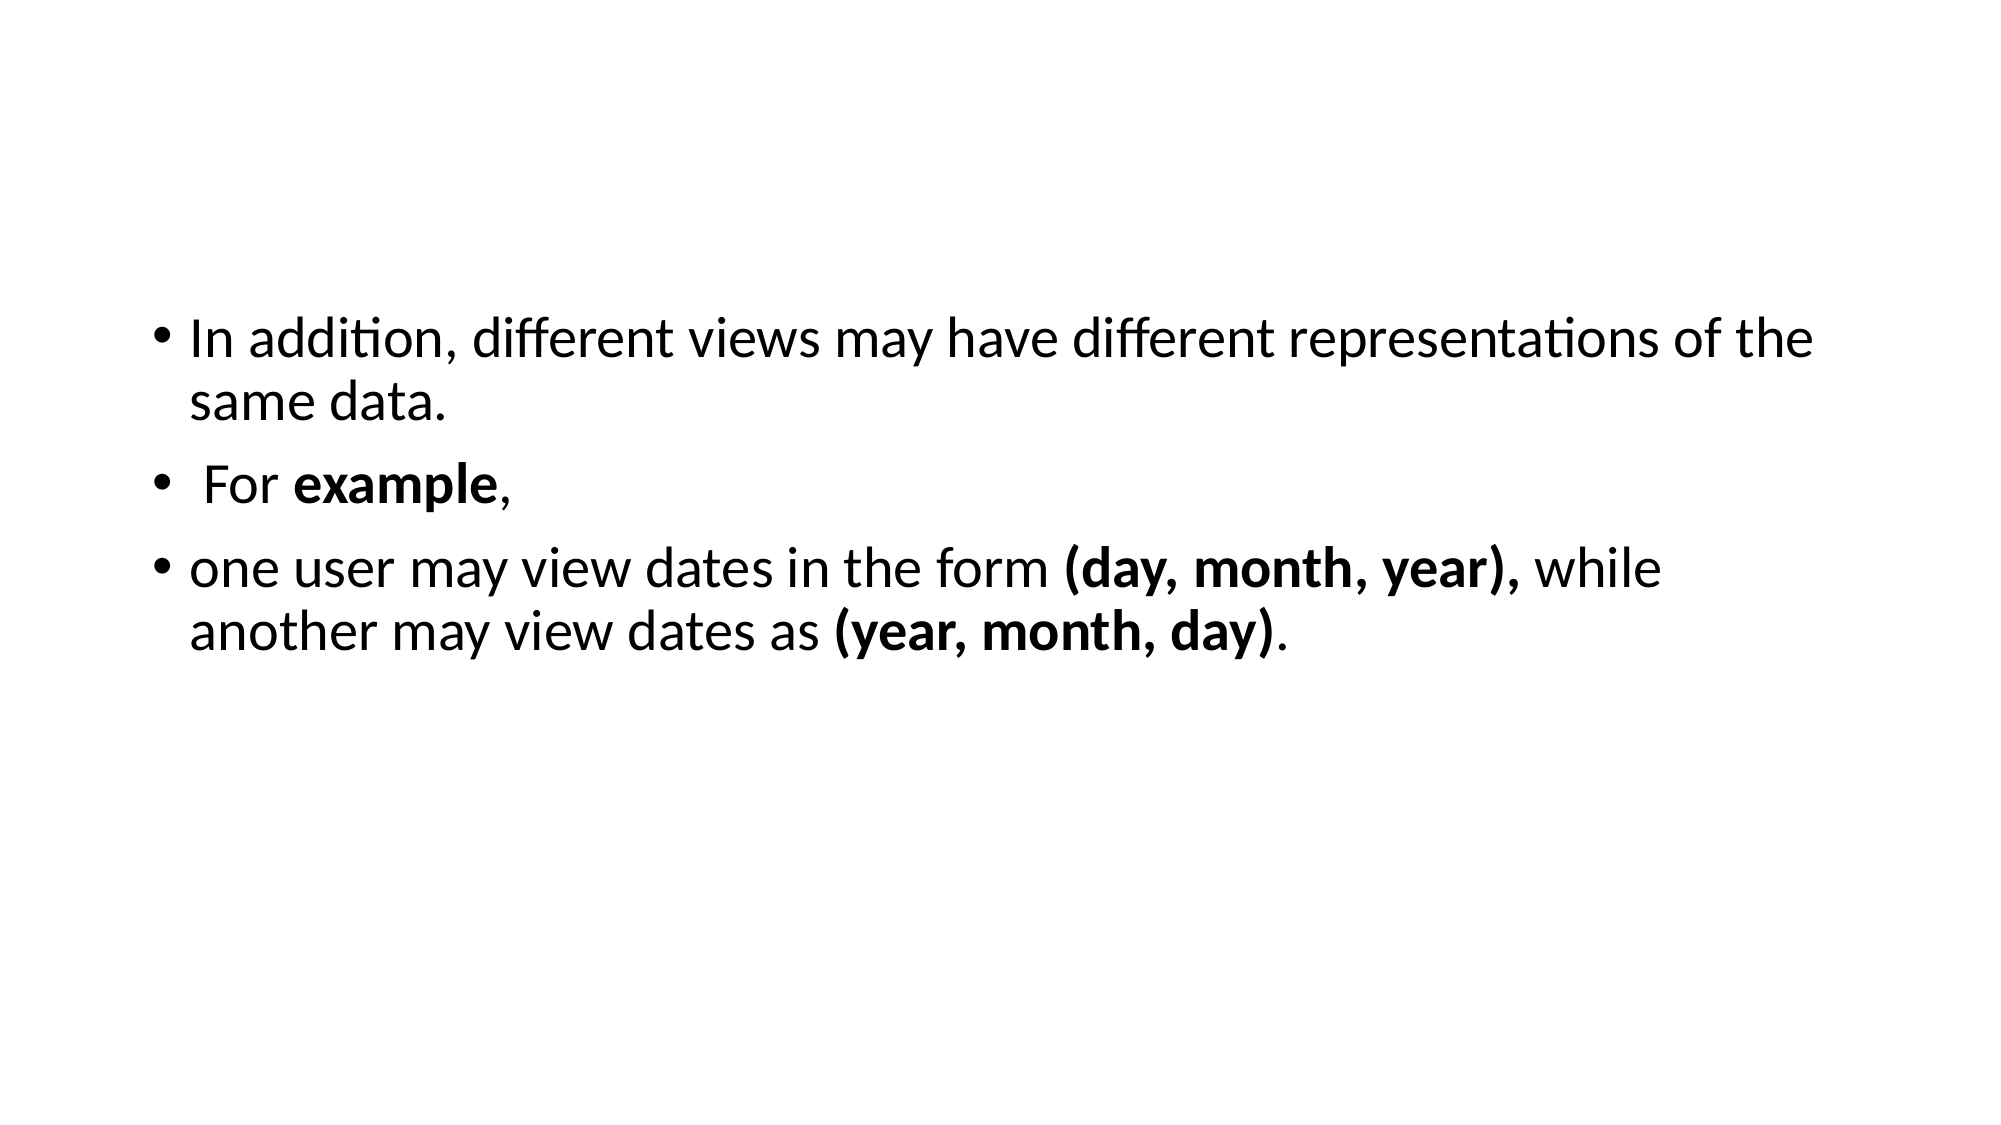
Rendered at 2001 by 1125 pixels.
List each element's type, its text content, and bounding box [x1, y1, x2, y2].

list In addition, different views may have different representations of the same data. For example, one user may view dates in the form (day, month, year), while another may view dates as (year, month, day). [137, 299, 1863, 1014]
